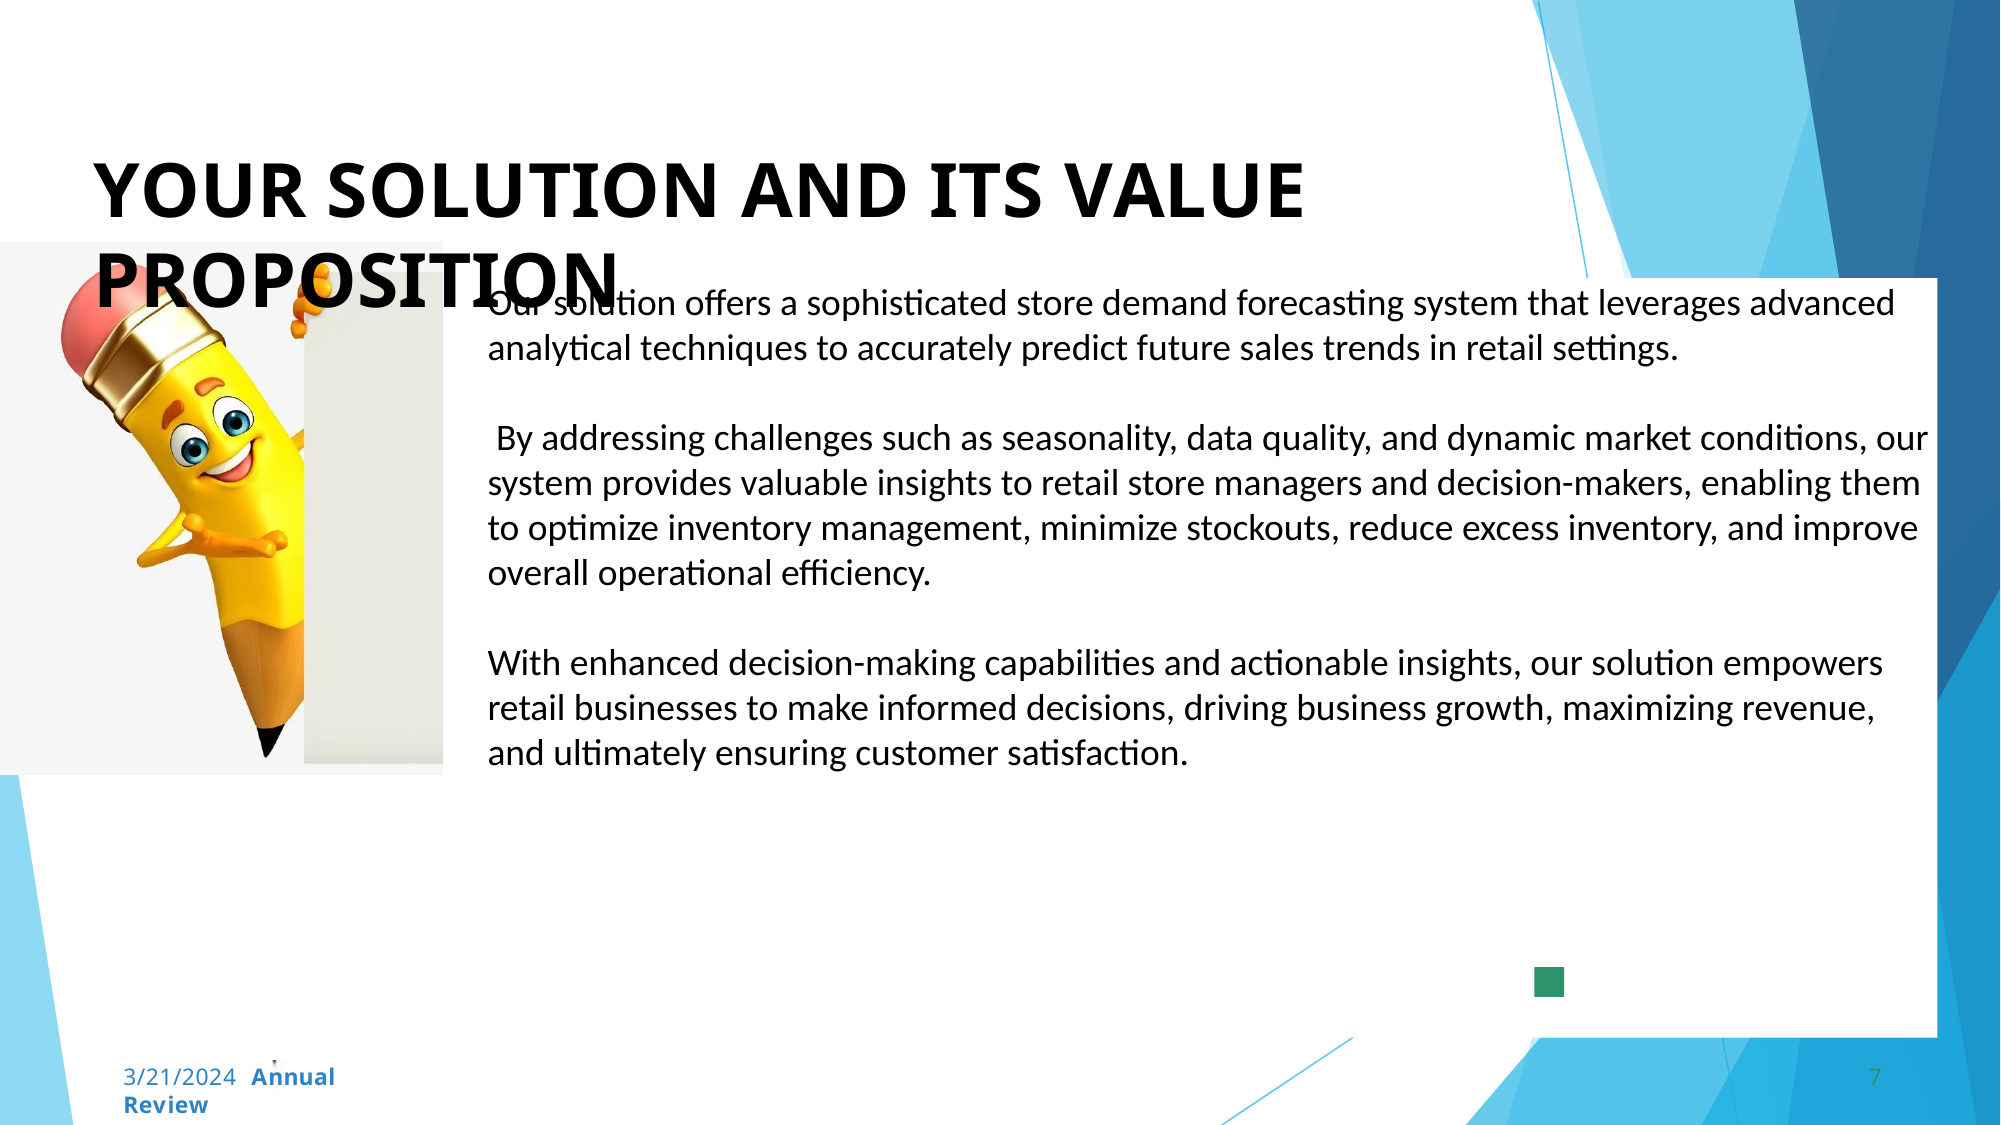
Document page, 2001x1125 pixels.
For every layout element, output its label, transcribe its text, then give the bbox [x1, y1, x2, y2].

text_box [1534, 967, 1565, 997]
picture [110, 1060, 463, 1094]
picture [0, 241, 443, 776]
text_box Our solution offers a sophisticated store demand forecasting system that leverages advanced analytical techniques to accurately predict future sales trends in retail settings. By addressing challenges such as seasonality, data quality, and dynamic market conditions, our system provides valuable insights to retail store managers and decision-makers, enabling them to optimize inventory management, minimize stockouts, reduce excess inventory, and improve overall operational efficiency. With enhanced decision-making capabilities and actionable insights, our solution empowers retail businesses to make informed decisions, driving business growth, maximizing revenue, and ultimately ensuring customer satisfaction. [487, 278, 1938, 1038]
text_box 3/21/2024 Annual Review [121, 1103, 417, 1118]
title YOUR SOLUTION AND ITS VALUE PROPOSITION [91, 140, 1694, 331]
slide_number 7 [1862, 1061, 1888, 1125]
